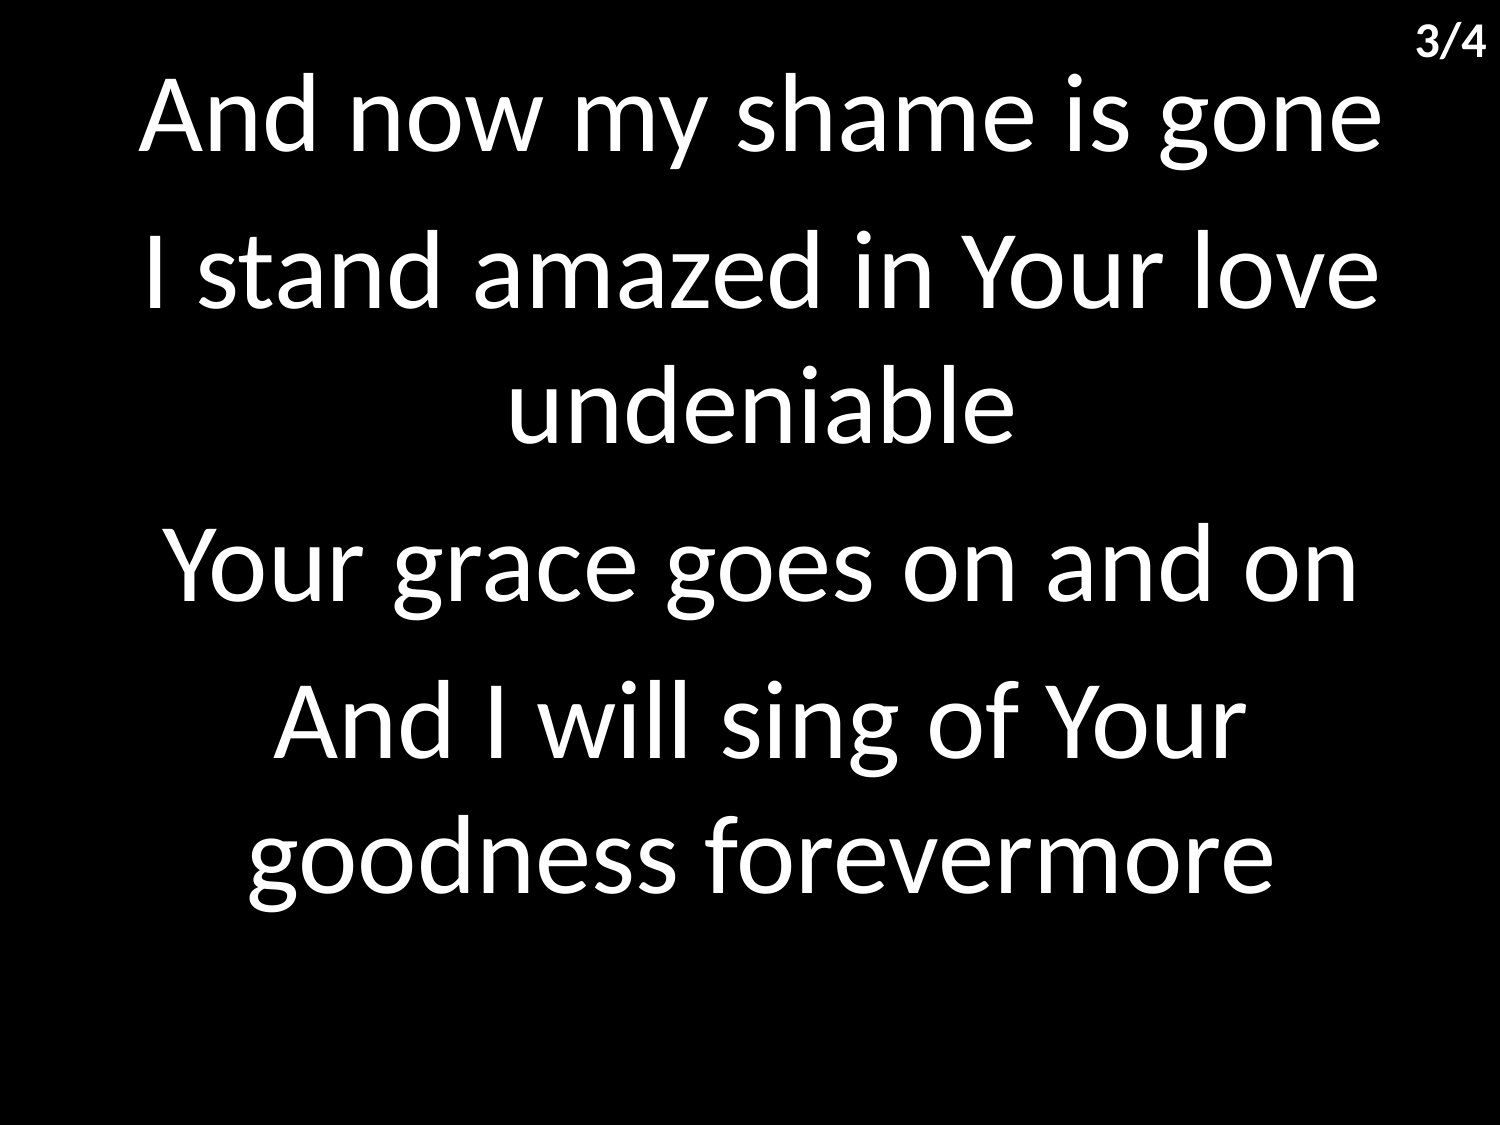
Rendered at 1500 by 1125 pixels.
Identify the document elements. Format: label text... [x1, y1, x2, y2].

subtitle And now my shame is gone I stand amazed in Your love undeniable Your grace goes on and on And I will sing of Your goodness forevermore [53, 30, 1471, 1094]
text_box 3/4 [1399, 0, 1500, 75]
